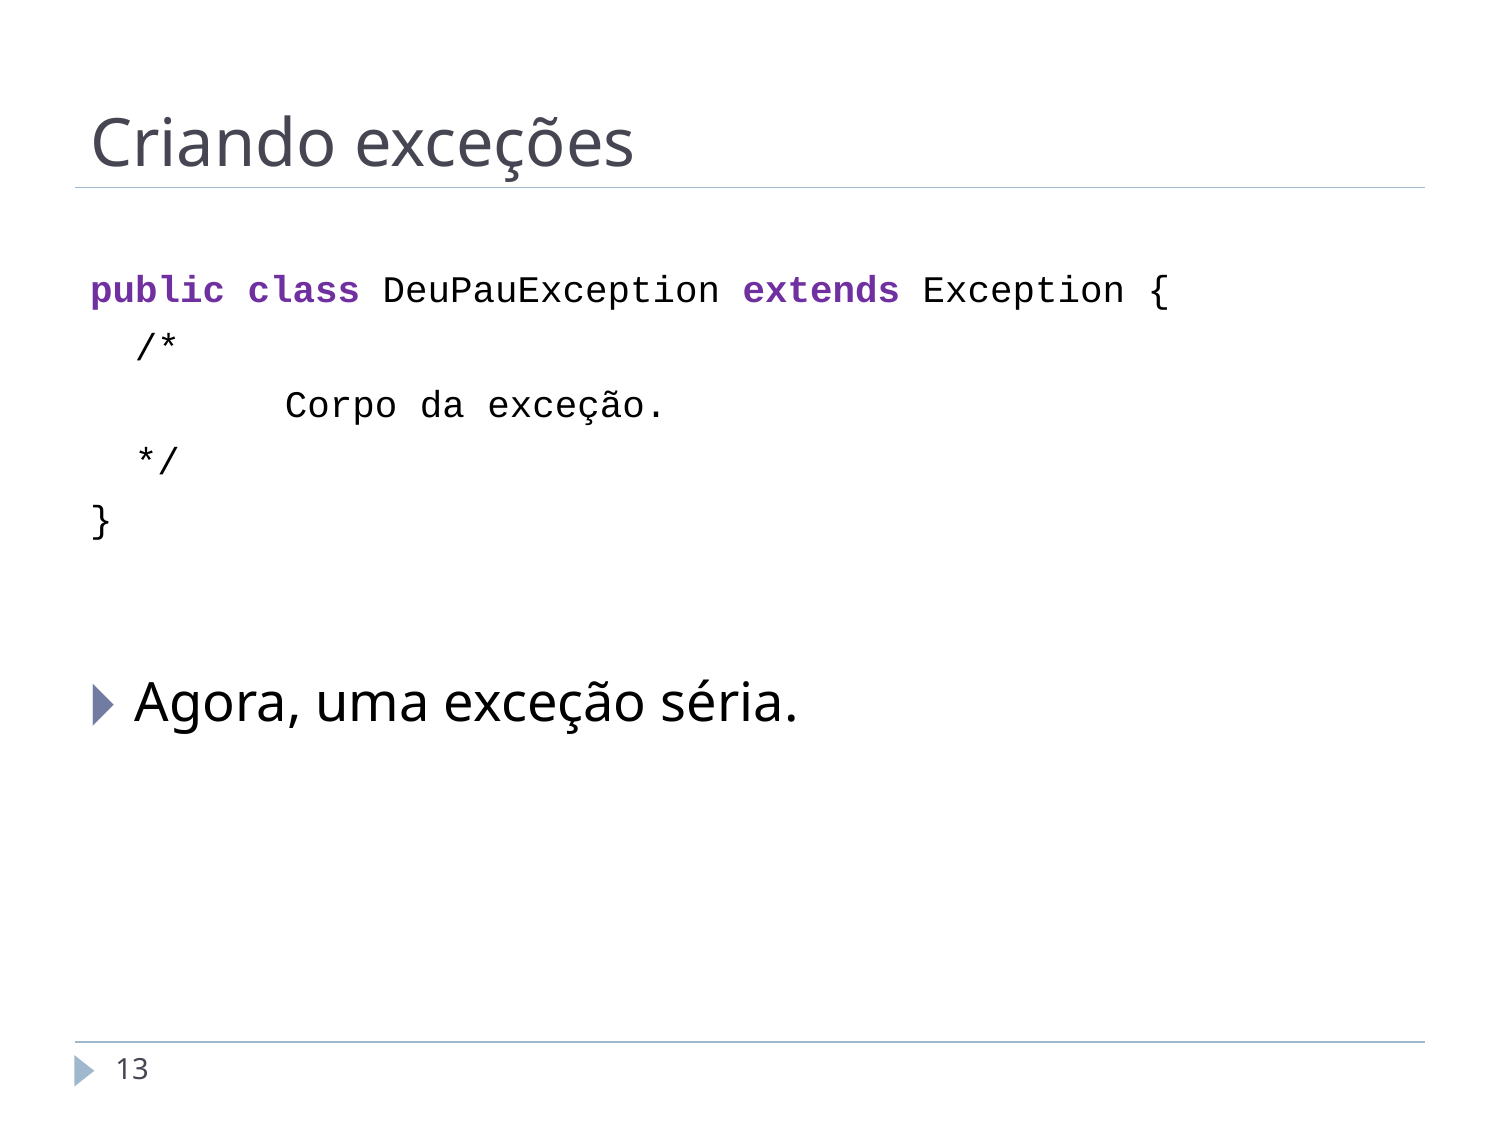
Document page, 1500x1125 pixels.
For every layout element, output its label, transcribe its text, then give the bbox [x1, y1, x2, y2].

list public class DeuPauException extends Exception { /* Corpo da exceção. */ } Agora, uma exceção séria. [75, 200, 1425, 1010]
title Criando exceções [75, 24, 1425, 188]
text_box ‹#› [100, 1042, 426, 1103]
